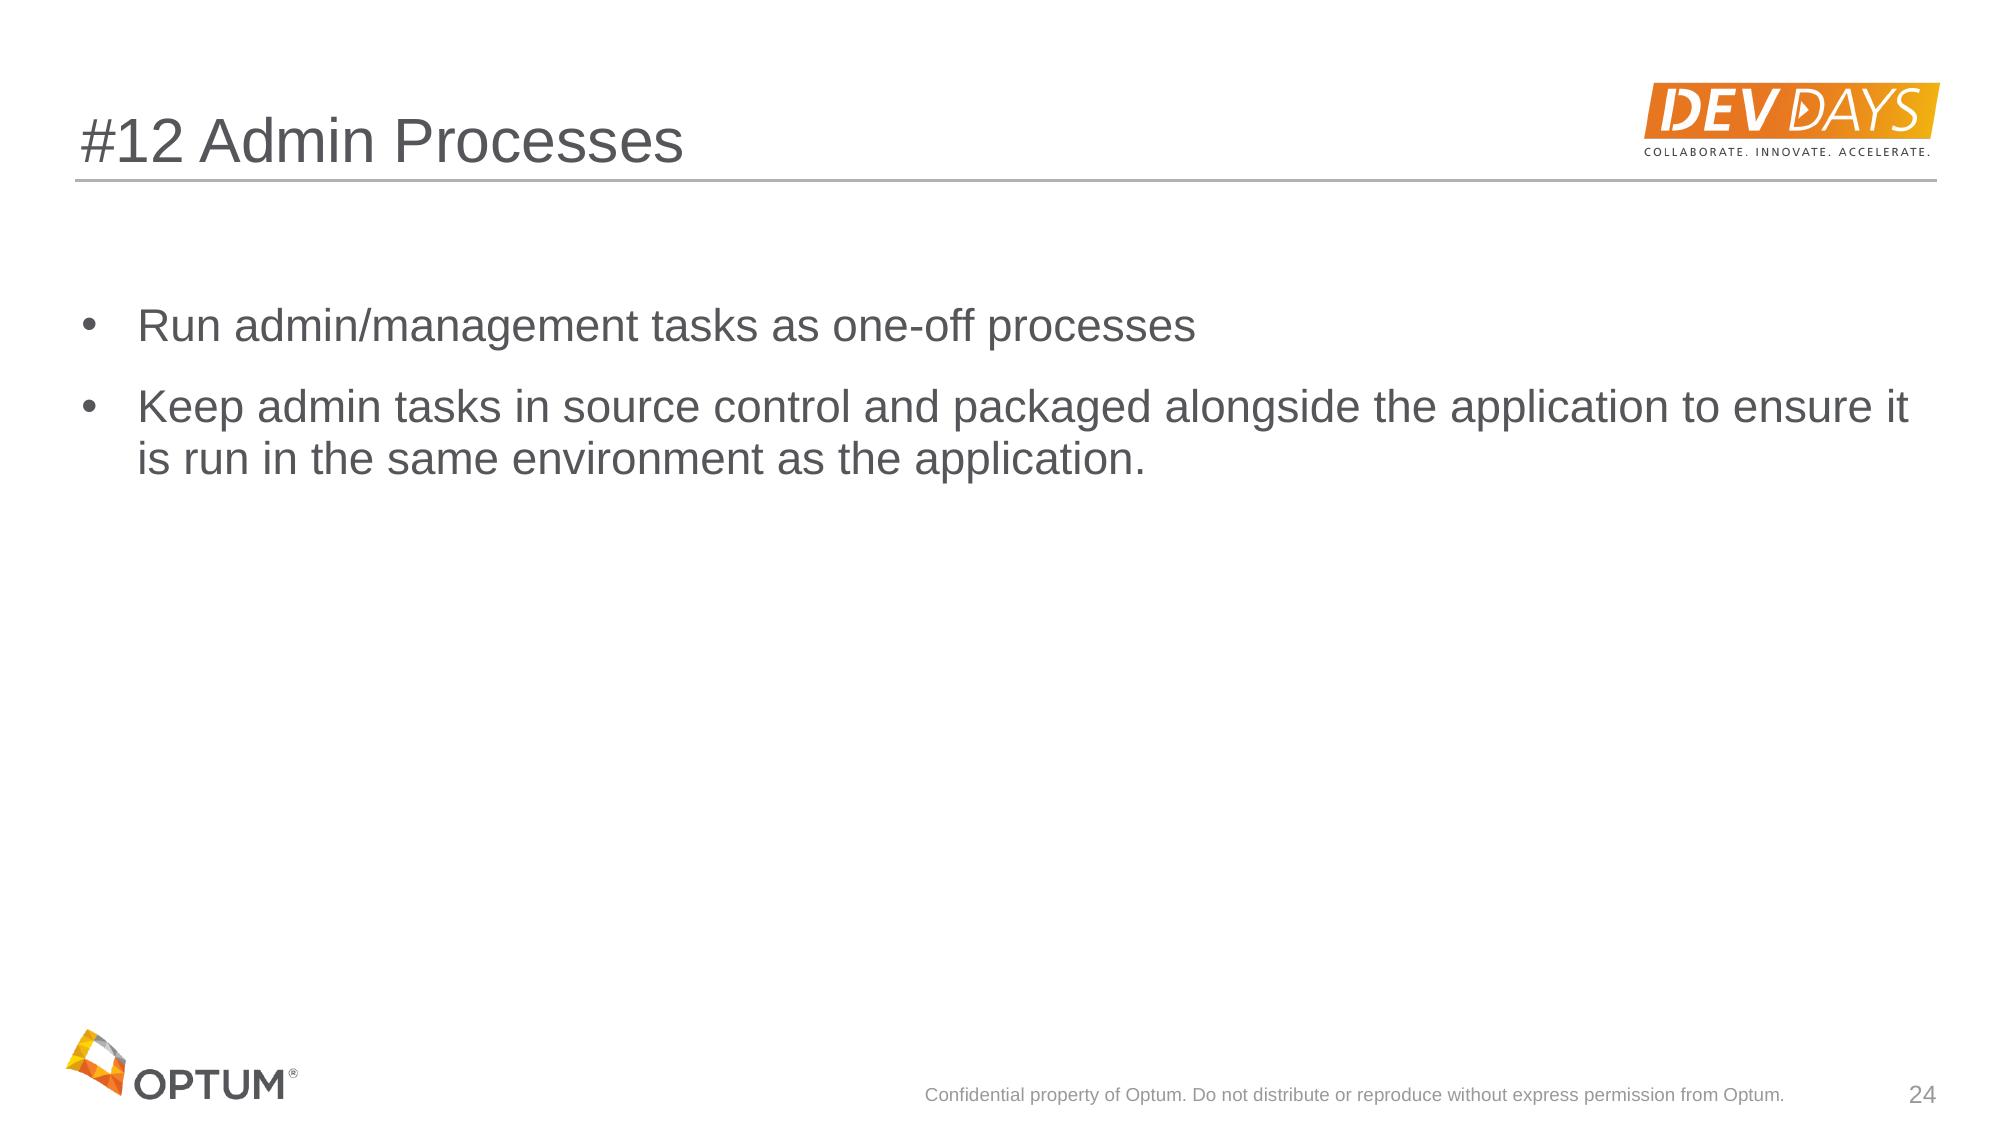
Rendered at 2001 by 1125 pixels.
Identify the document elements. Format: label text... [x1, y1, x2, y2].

slide_number 24 [1847, 1064, 1937, 1124]
picture [64, 1027, 299, 1101]
title #12 Admin Processes [81, 0, 1416, 177]
list Run admin/management tasks as one-off processes Keep admin tasks in source control and packaged alongside the application to ensure it is run in the same environment as the application. [81, 299, 1938, 968]
footer Confidential property of Optum. Do not distribute or reproduce without express permission from Optum. [868, 1064, 1841, 1124]
